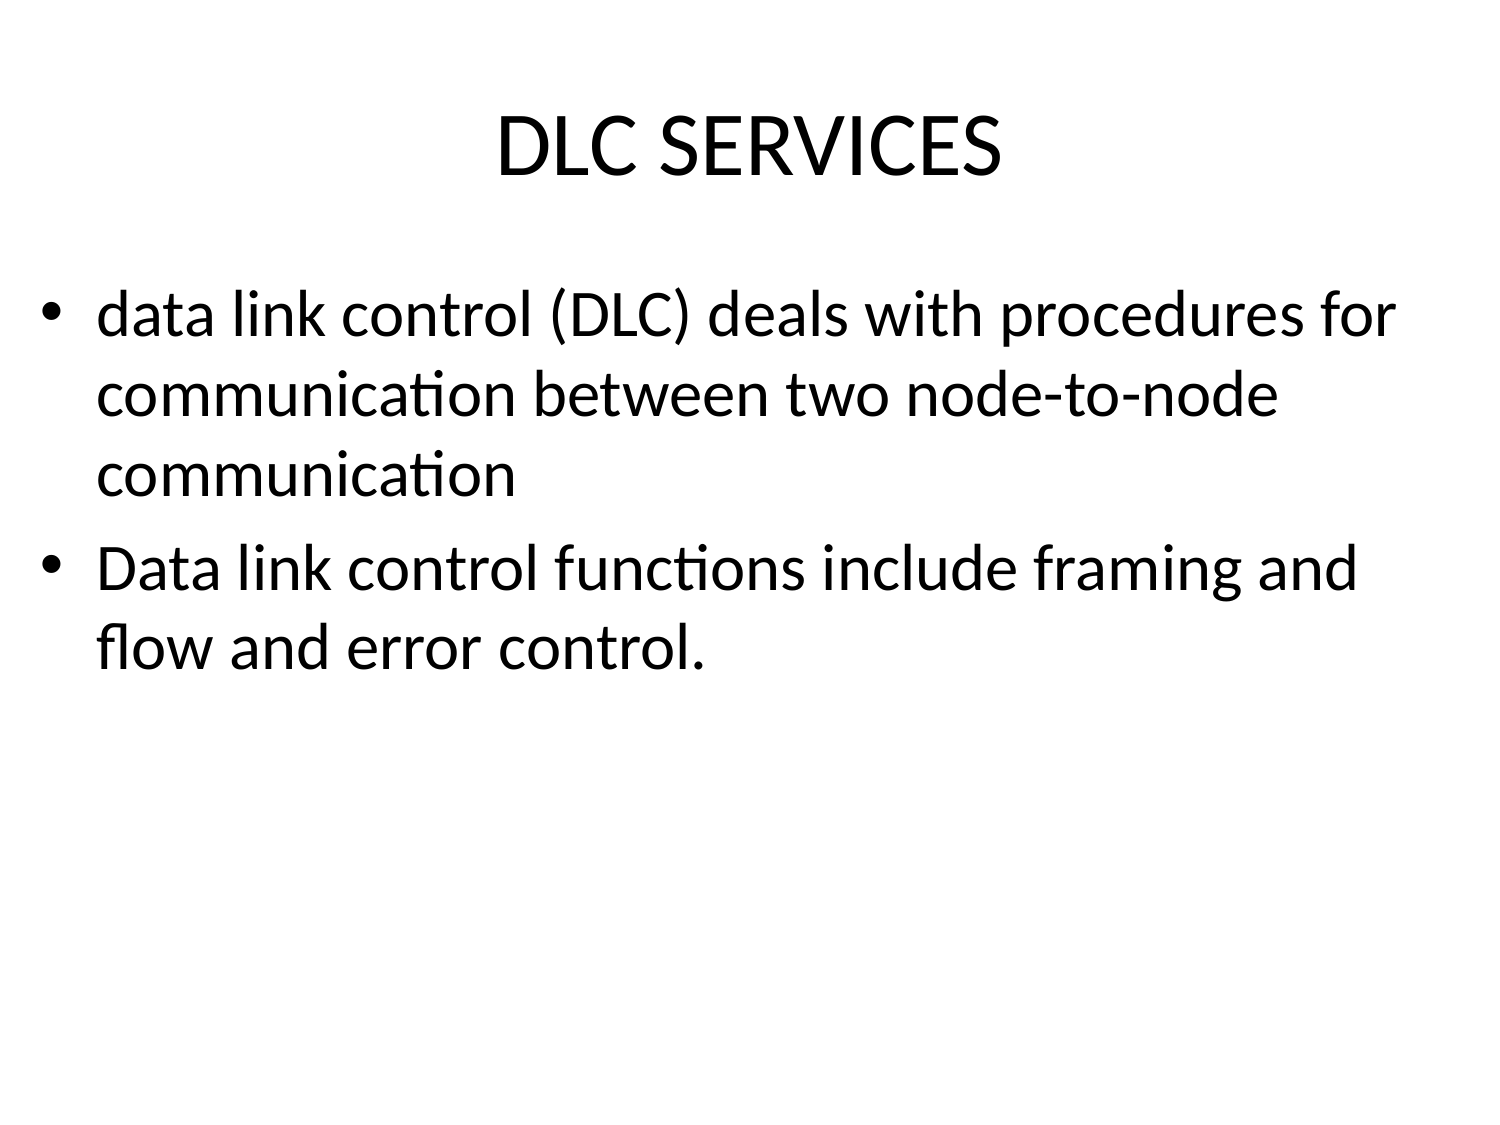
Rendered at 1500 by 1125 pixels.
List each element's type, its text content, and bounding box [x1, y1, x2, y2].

title DLC SERVICES [75, 45, 1425, 233]
list data link control (DLC) deals with procedures for communication between two node-to-node communication Data link control functions include framing and flow and error control. [24, 262, 1450, 1005]
